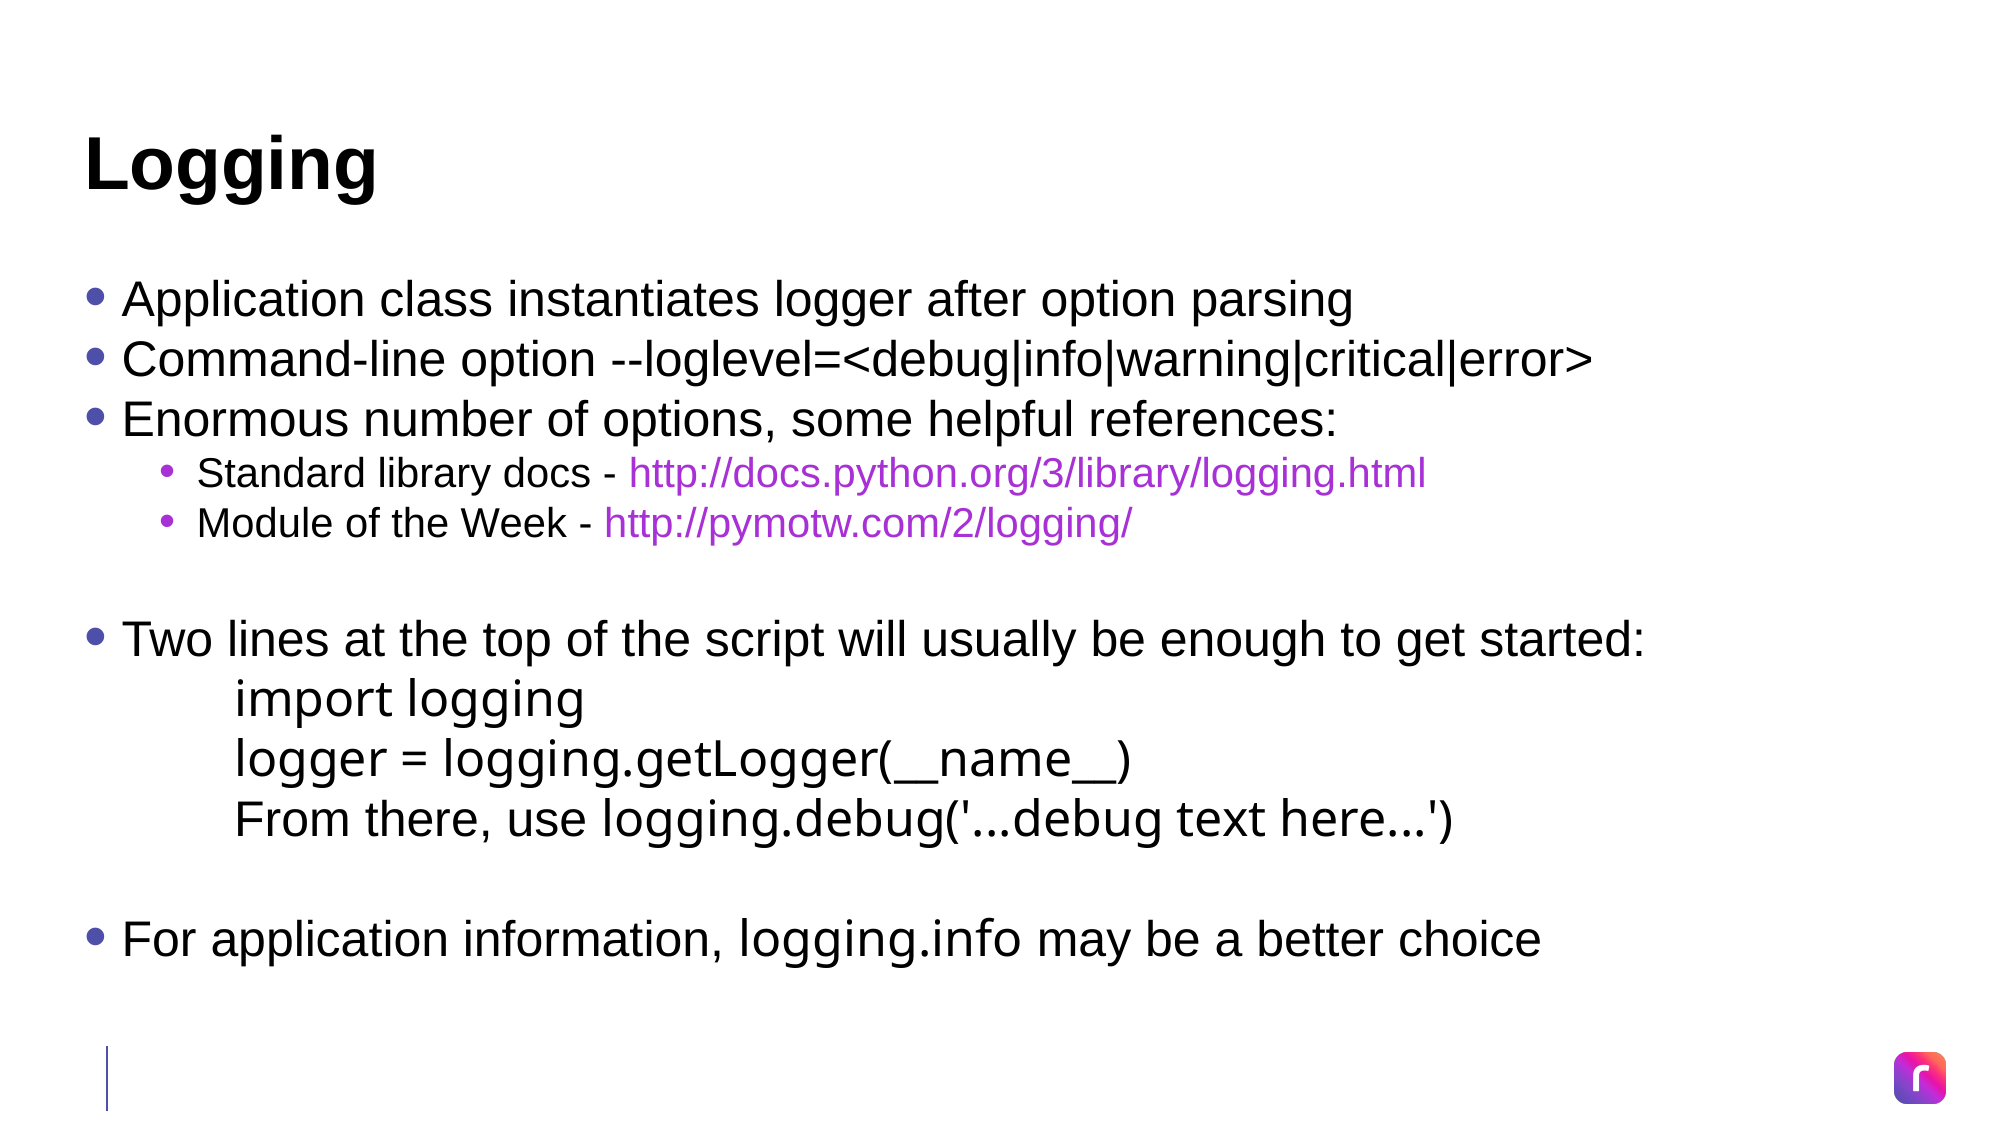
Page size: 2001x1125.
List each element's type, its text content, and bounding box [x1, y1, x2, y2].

picture [1894, 1052, 1946, 1104]
list Application class instantiates logger after option parsing Command-line option --loglevel=<debug|info|warning|critical|error> Enormous number of options, some helpful references: Standard library docs - http://docs.python.org/3/library/logging.html Module of the Week - http://pymotw.com/2/logging/ Two lines at the top of the script will usually be enough to get started: import logging logger = logging.getLogger(__name__) From there, use logging.debug('...debug text here...') For application information, logging.info may be a better choice [84, 265, 1907, 967]
title Logging [84, 90, 1907, 240]
